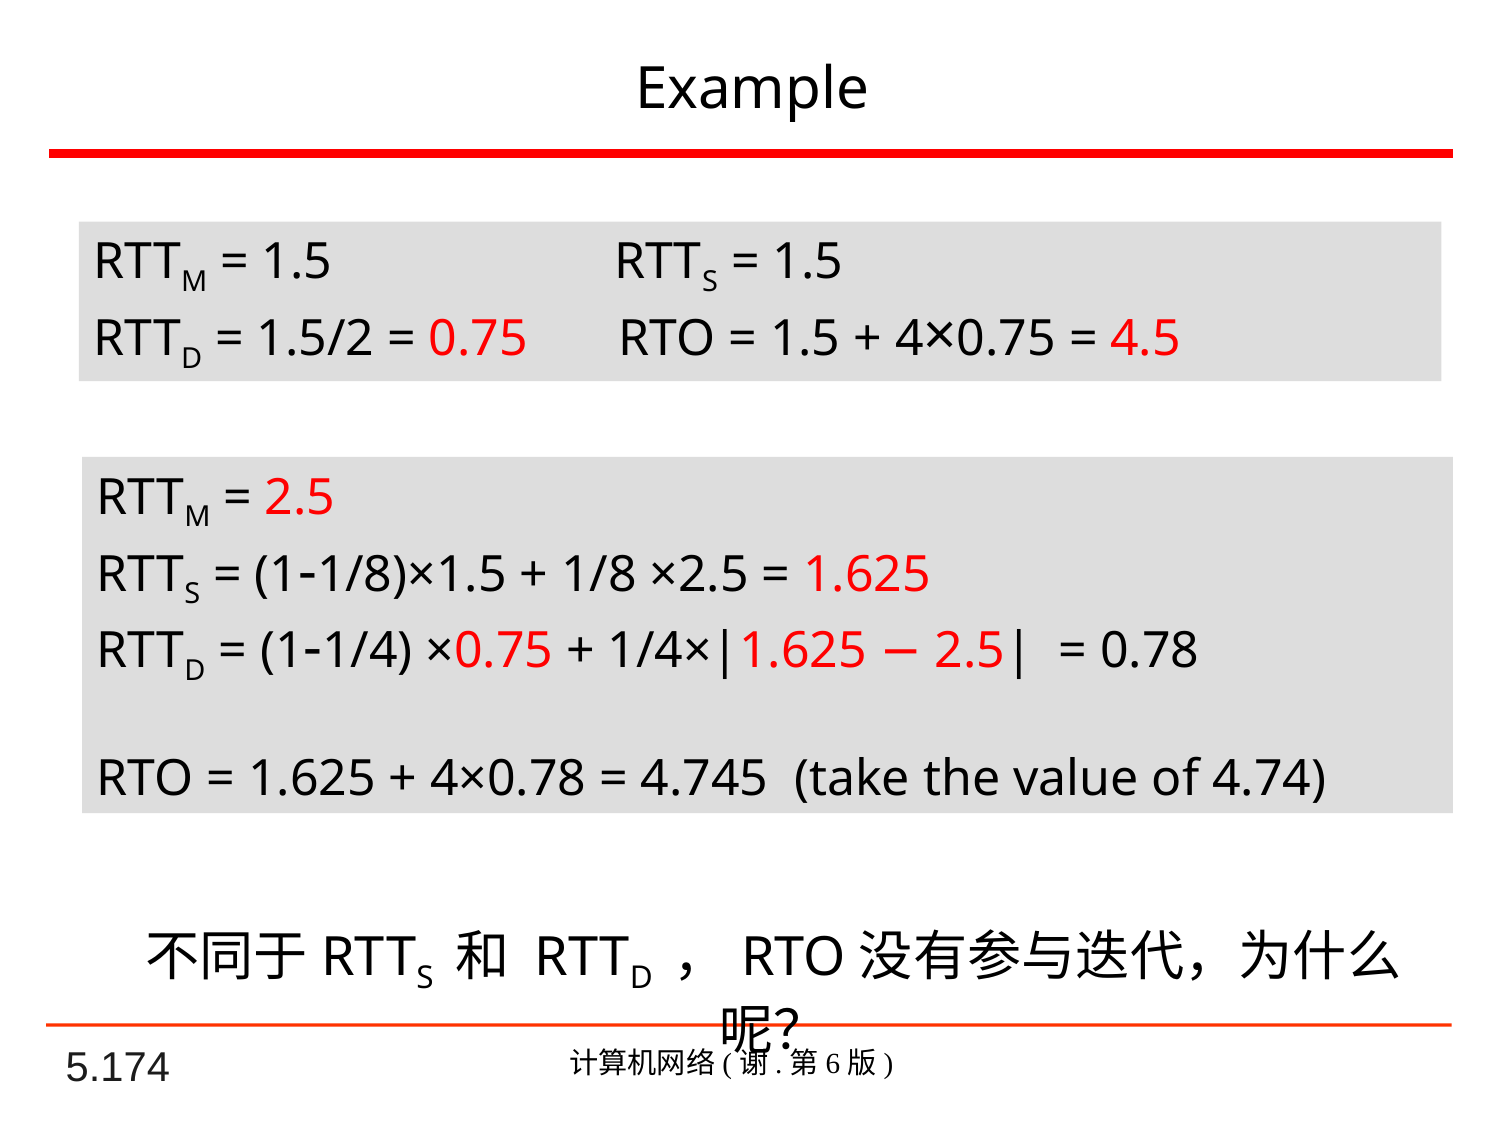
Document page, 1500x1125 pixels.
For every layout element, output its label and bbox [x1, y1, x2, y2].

text_box [117, 913, 1430, 1068]
title [58, 33, 1447, 137]
text_box [82, 456, 1453, 814]
text_box [78, 221, 1442, 382]
